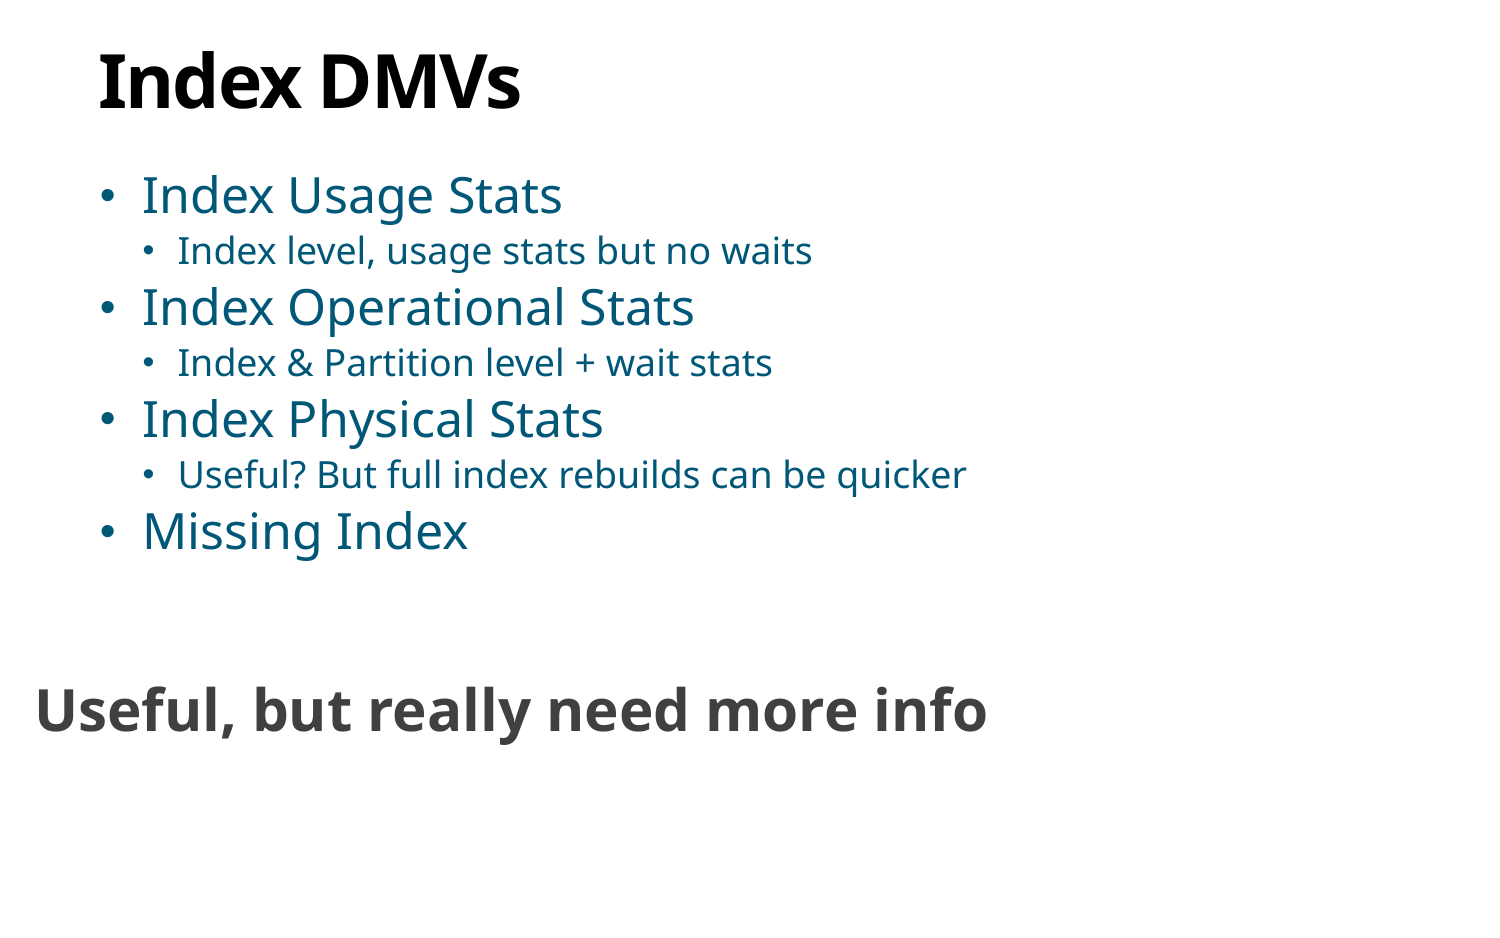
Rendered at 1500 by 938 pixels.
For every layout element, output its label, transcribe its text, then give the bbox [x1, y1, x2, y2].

title Index DMVs [98, 43, 1474, 126]
text_box Useful, but really need more info [34, 672, 989, 743]
list Index Usage Stats Index level, usage stats but no waits Index Operational Stats Index & Partition level + wait stats Index Physical Stats Useful? But full index rebuilds can be quicker Missing Index [99, 170, 1400, 785]
